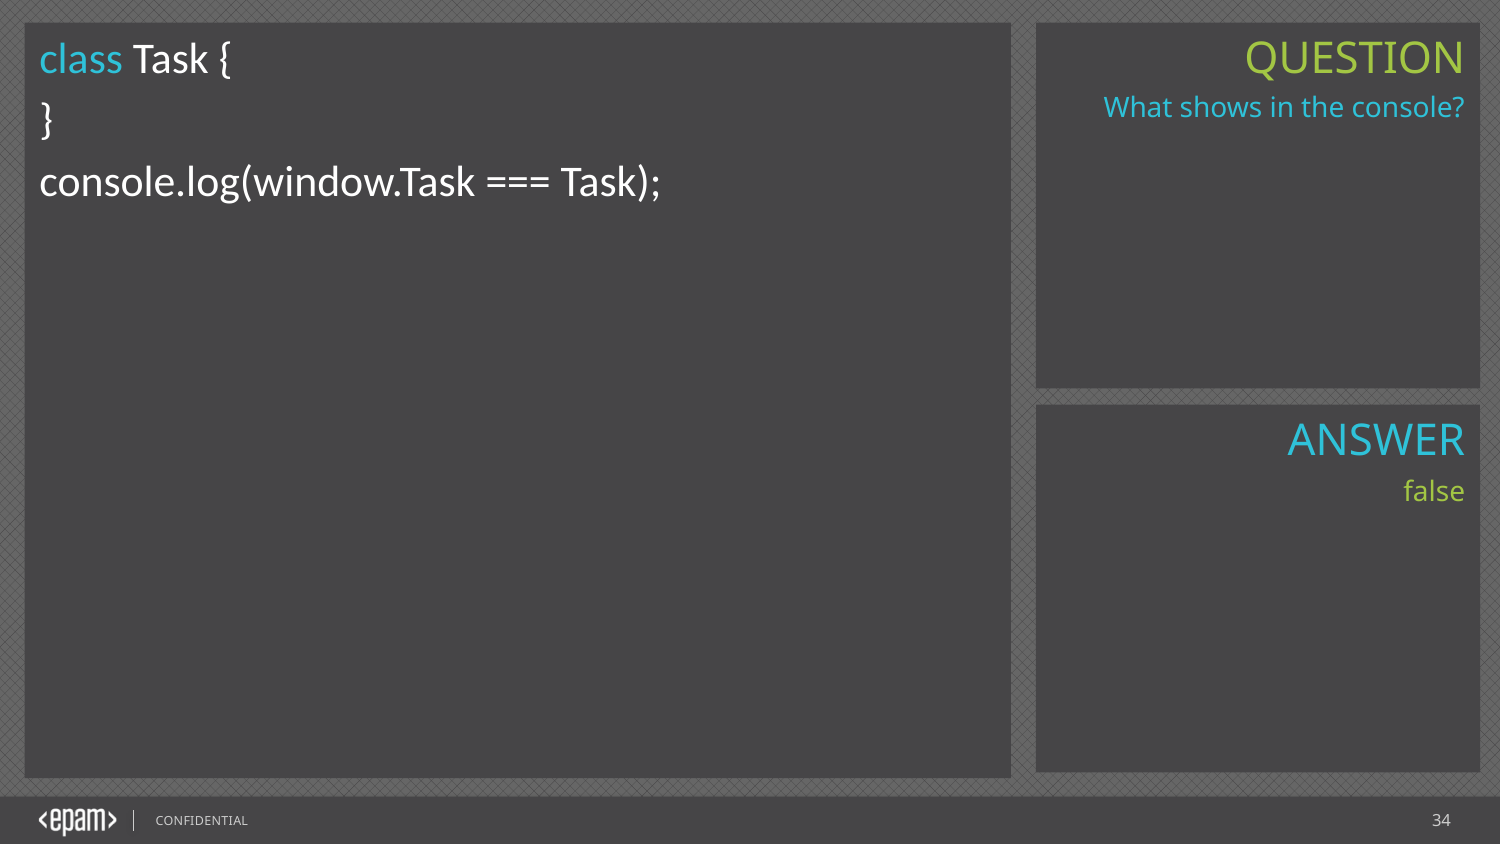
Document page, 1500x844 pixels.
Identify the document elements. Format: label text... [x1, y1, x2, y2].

picture [38, 808, 117, 837]
list false [1035, 465, 1481, 773]
list What shows in the console? [1035, 81, 1481, 389]
list class Task { } console.log(window.Task === Task); [24, 22, 1011, 779]
